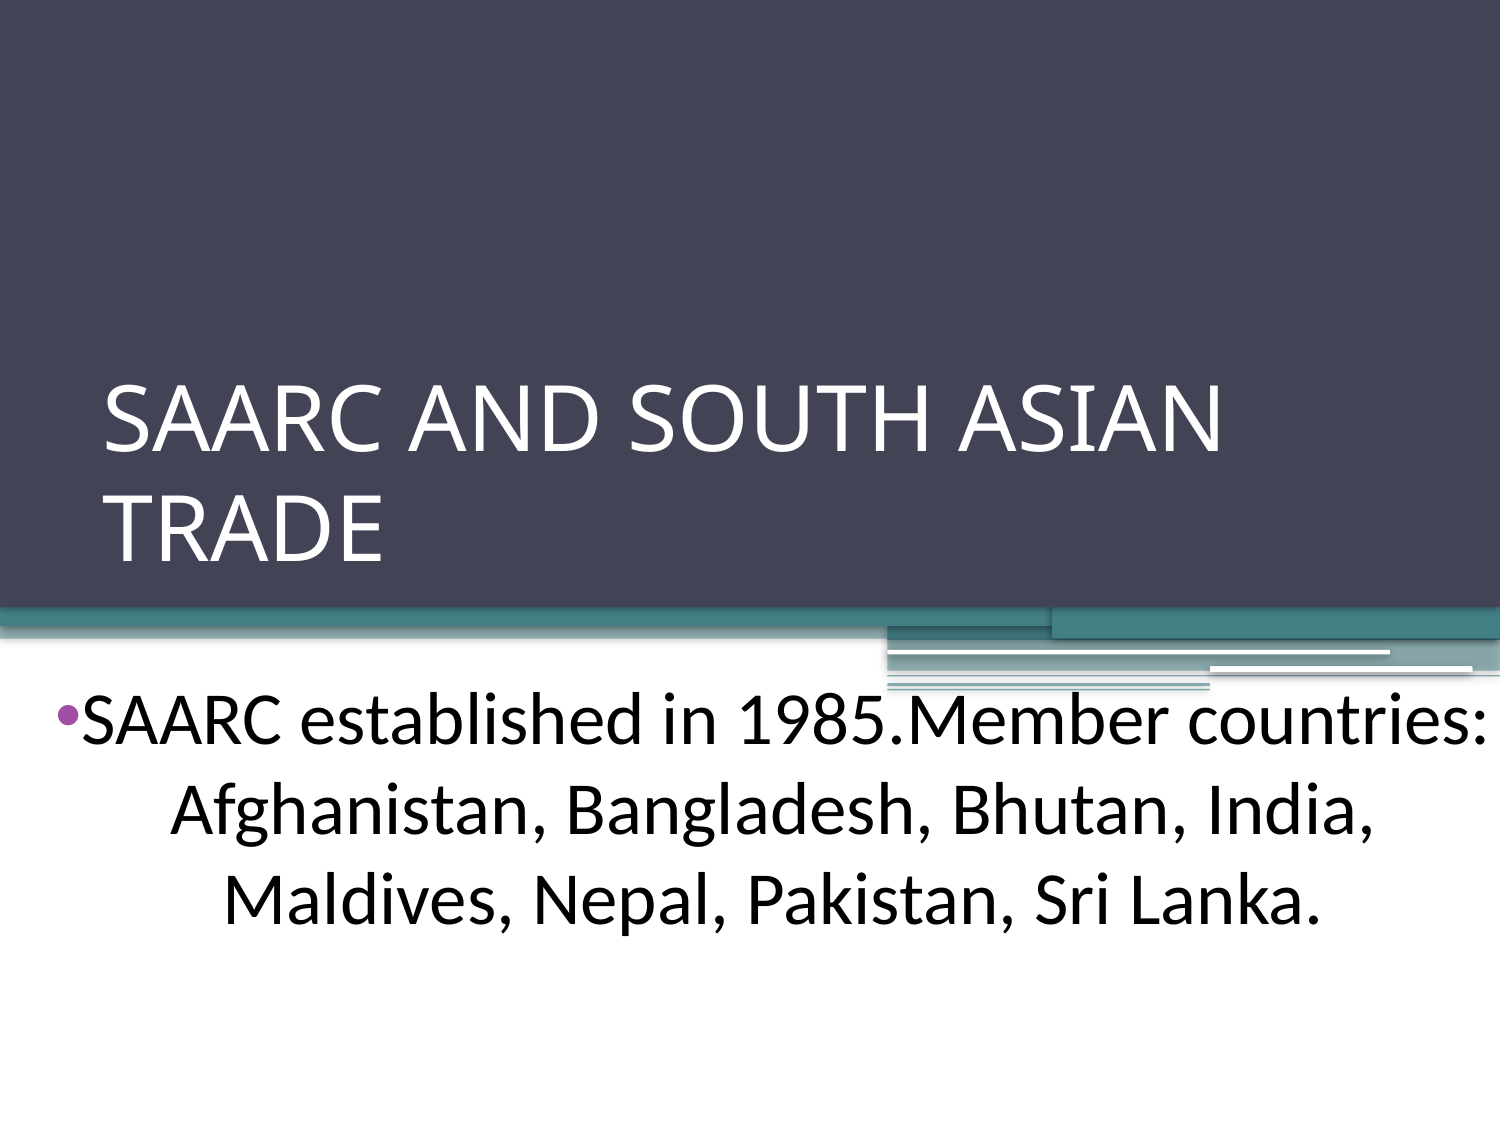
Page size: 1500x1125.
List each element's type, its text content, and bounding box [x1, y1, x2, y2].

title SAARC AND SOUTH ASIAN TRADE [87, 399, 1500, 588]
subtitle SAARC established in 1985.Member countries: Afghanistan, Bangladesh, Bhutan, India, Maldives, Nepal, Pakistan, Sri Lanka. [0, 662, 1500, 1025]
